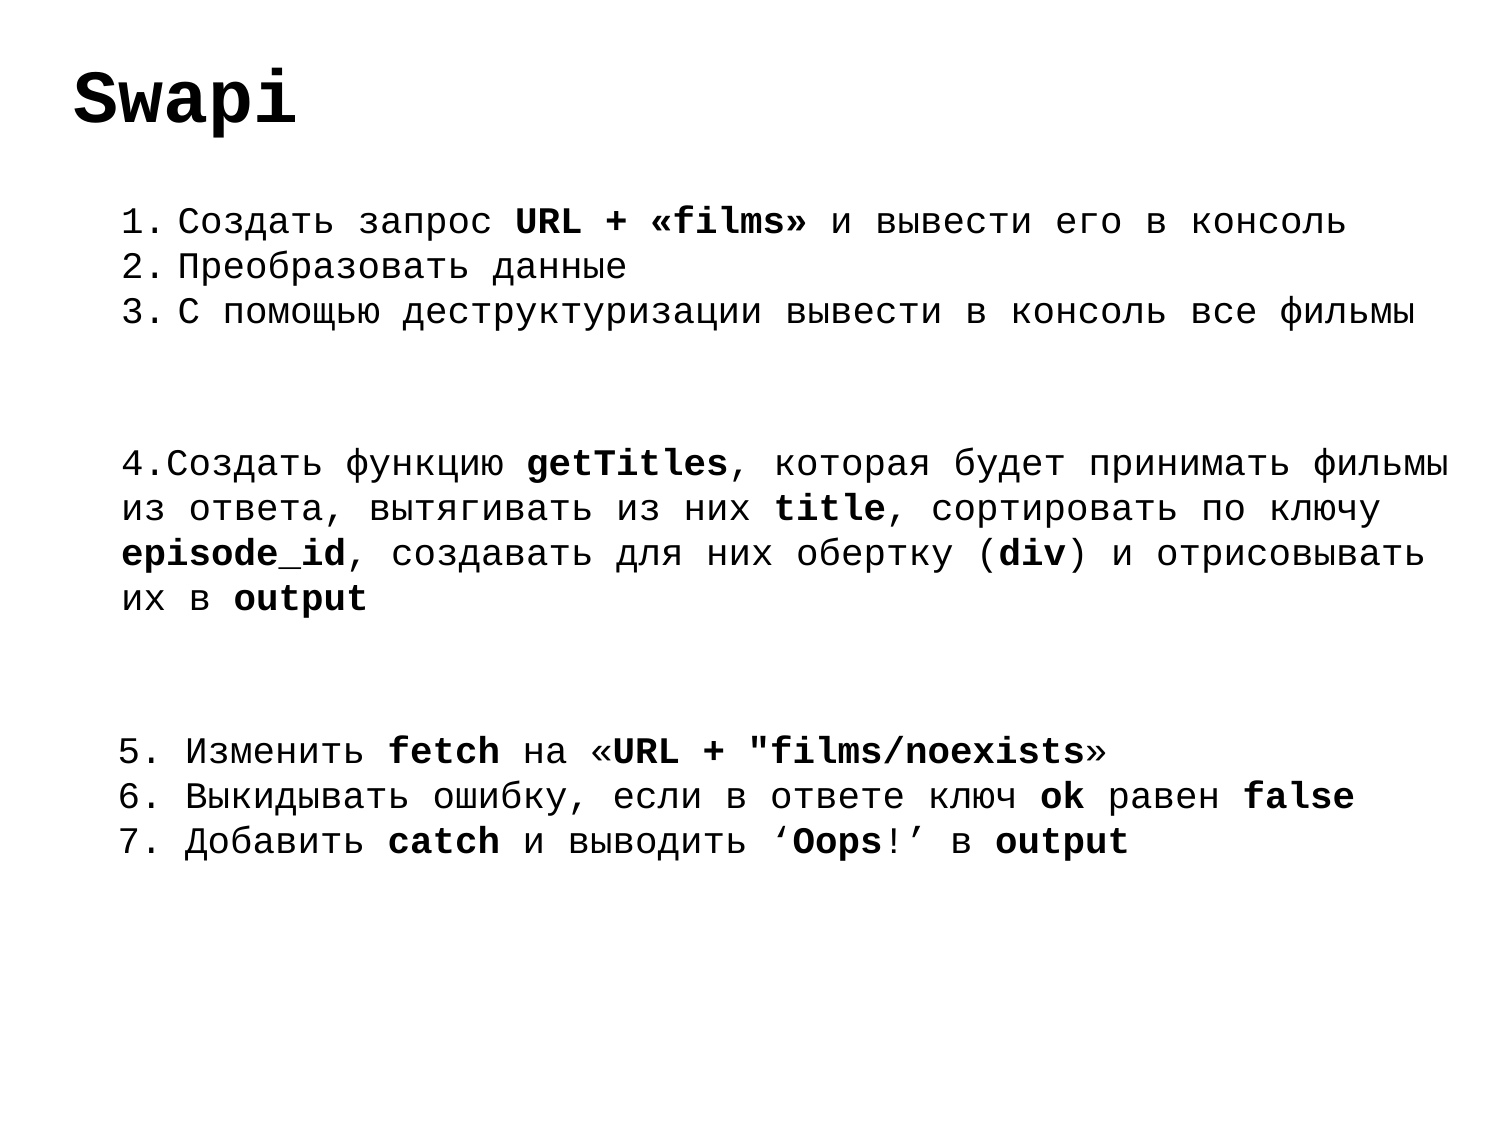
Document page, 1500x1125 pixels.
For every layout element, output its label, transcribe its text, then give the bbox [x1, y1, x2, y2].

text_box 5. Изменить fetch на «URL + "films/noexists» 6. Выкидывать ошибку, если в ответе ключ ok равен false 7. Добавить catch и выводить ‘Oops!’ в output [102, 719, 1418, 869]
text_box Swapi [58, 40, 314, 145]
text_box Создать запрос URL + «films» и вывести его в консоль Преобразовать данные С помощью деструктуризации вывести в консоль все фильмы [106, 188, 1431, 339]
text_box 4.Создать функцию getTitles, которая будет принимать фильмы из ответа, вытягивать из них title, сортировать по ключу episode_id, создавать для них обертку (div) и отрисовывать их в output [106, 430, 1464, 626]
